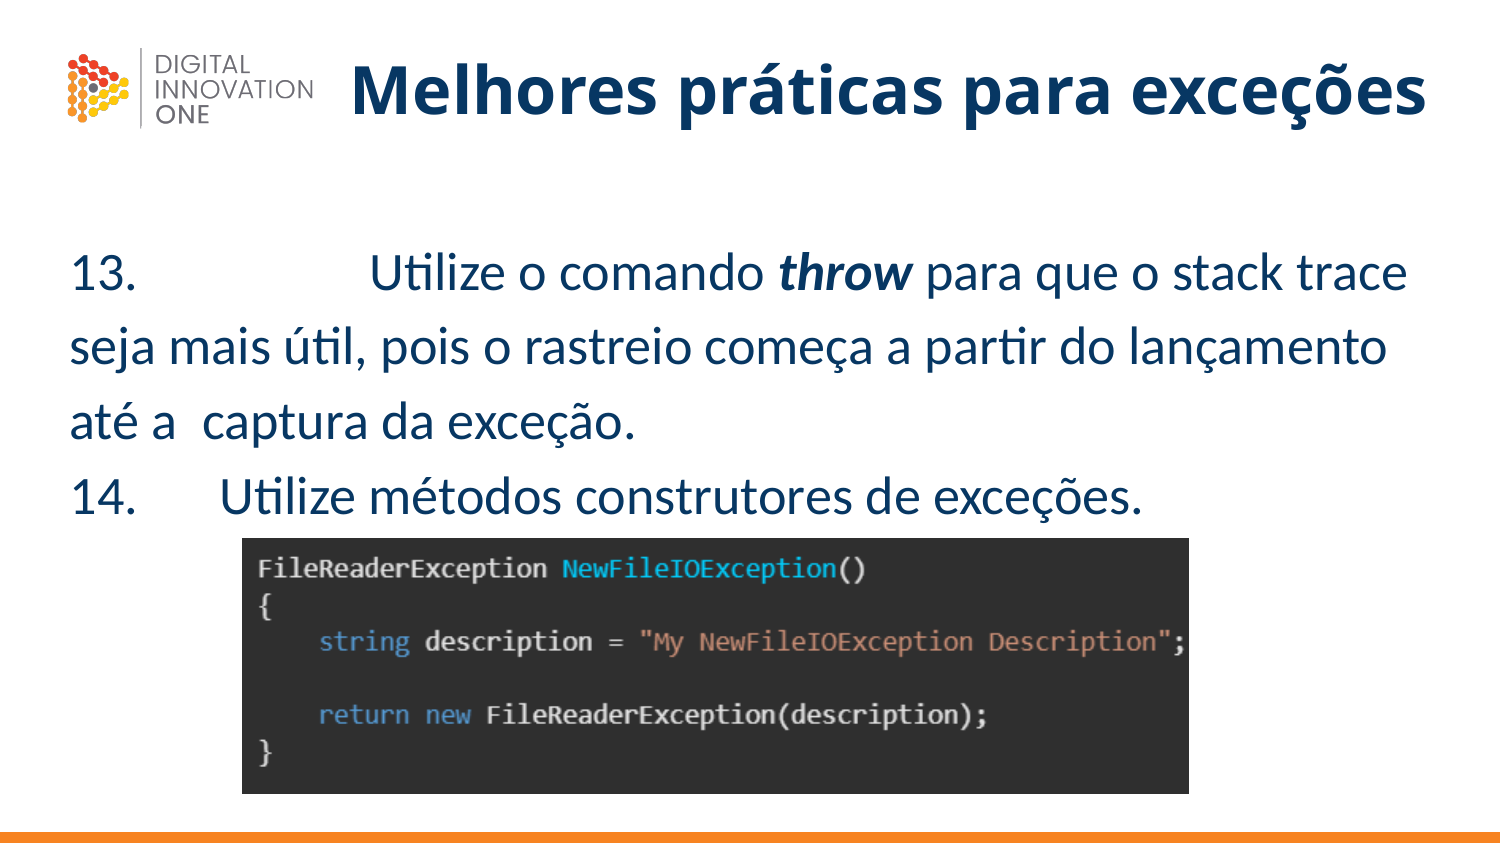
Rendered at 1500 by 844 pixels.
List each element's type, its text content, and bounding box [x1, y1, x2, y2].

picture [50, 39, 331, 138]
subtitle Melhores práticas para exceções [331, 39, 1455, 137]
picture [241, 538, 1189, 794]
text_box [0, 832, 1500, 843]
text_box 13. Utilize o comando throw para que o stack trace seja mais útil, pois o rastreio começa a partir do lançamento até a captura da exceção. 14. Utilize métodos construtores de exceções. [54, 211, 1446, 794]
